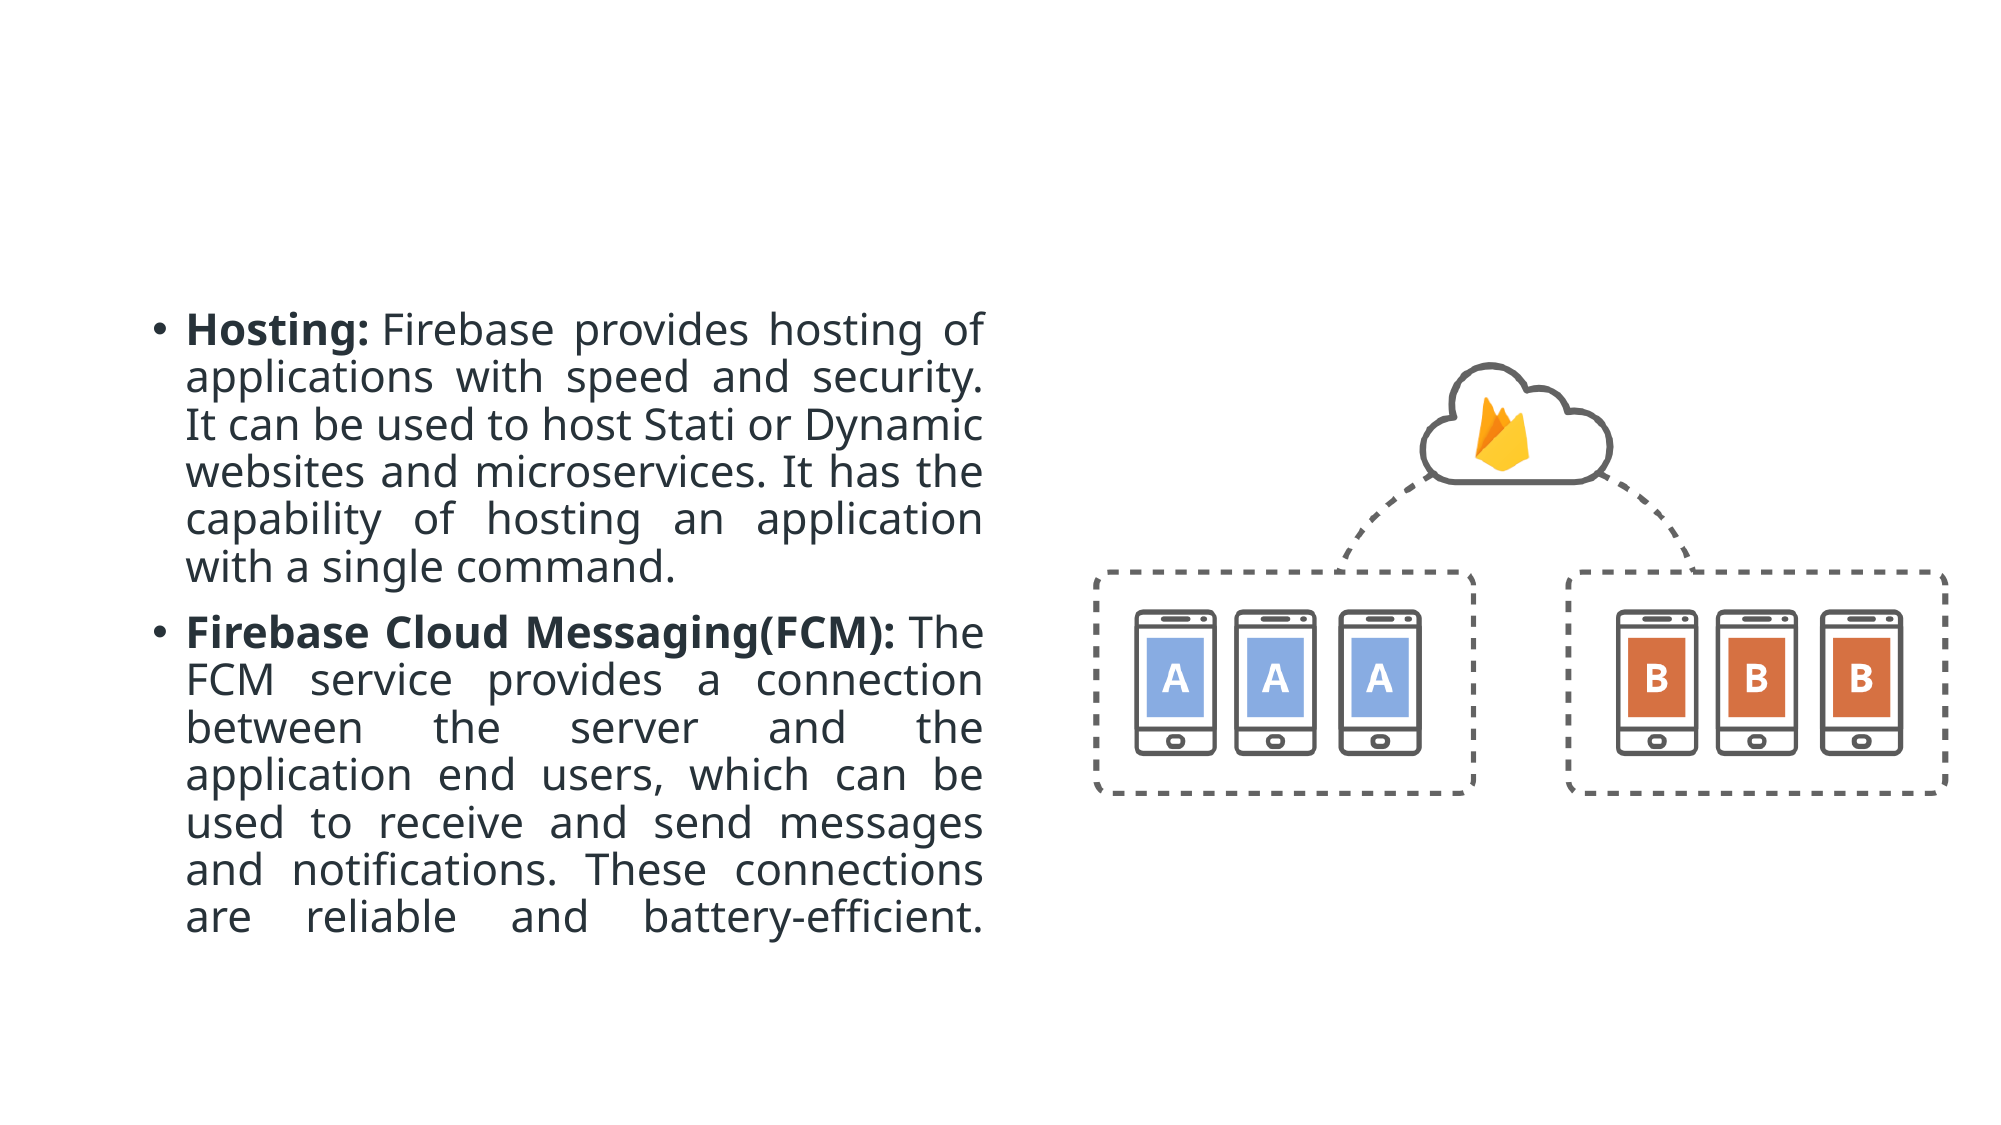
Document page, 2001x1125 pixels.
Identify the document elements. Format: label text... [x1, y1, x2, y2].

list Hosting: Firebase provides hosting of applications with speed and security. It can be used to host Stati or Dynamic websites and microservices. It has the capability of hosting an application with a single command. Firebase Cloud Messaging(FCM): The FCM service provides a connection between the server and the application end users, which can be used to receive and send messages and notifications. These connections are reliable and battery-efficient. [137, 299, 1000, 1014]
picture [1057, 326, 1975, 827]
